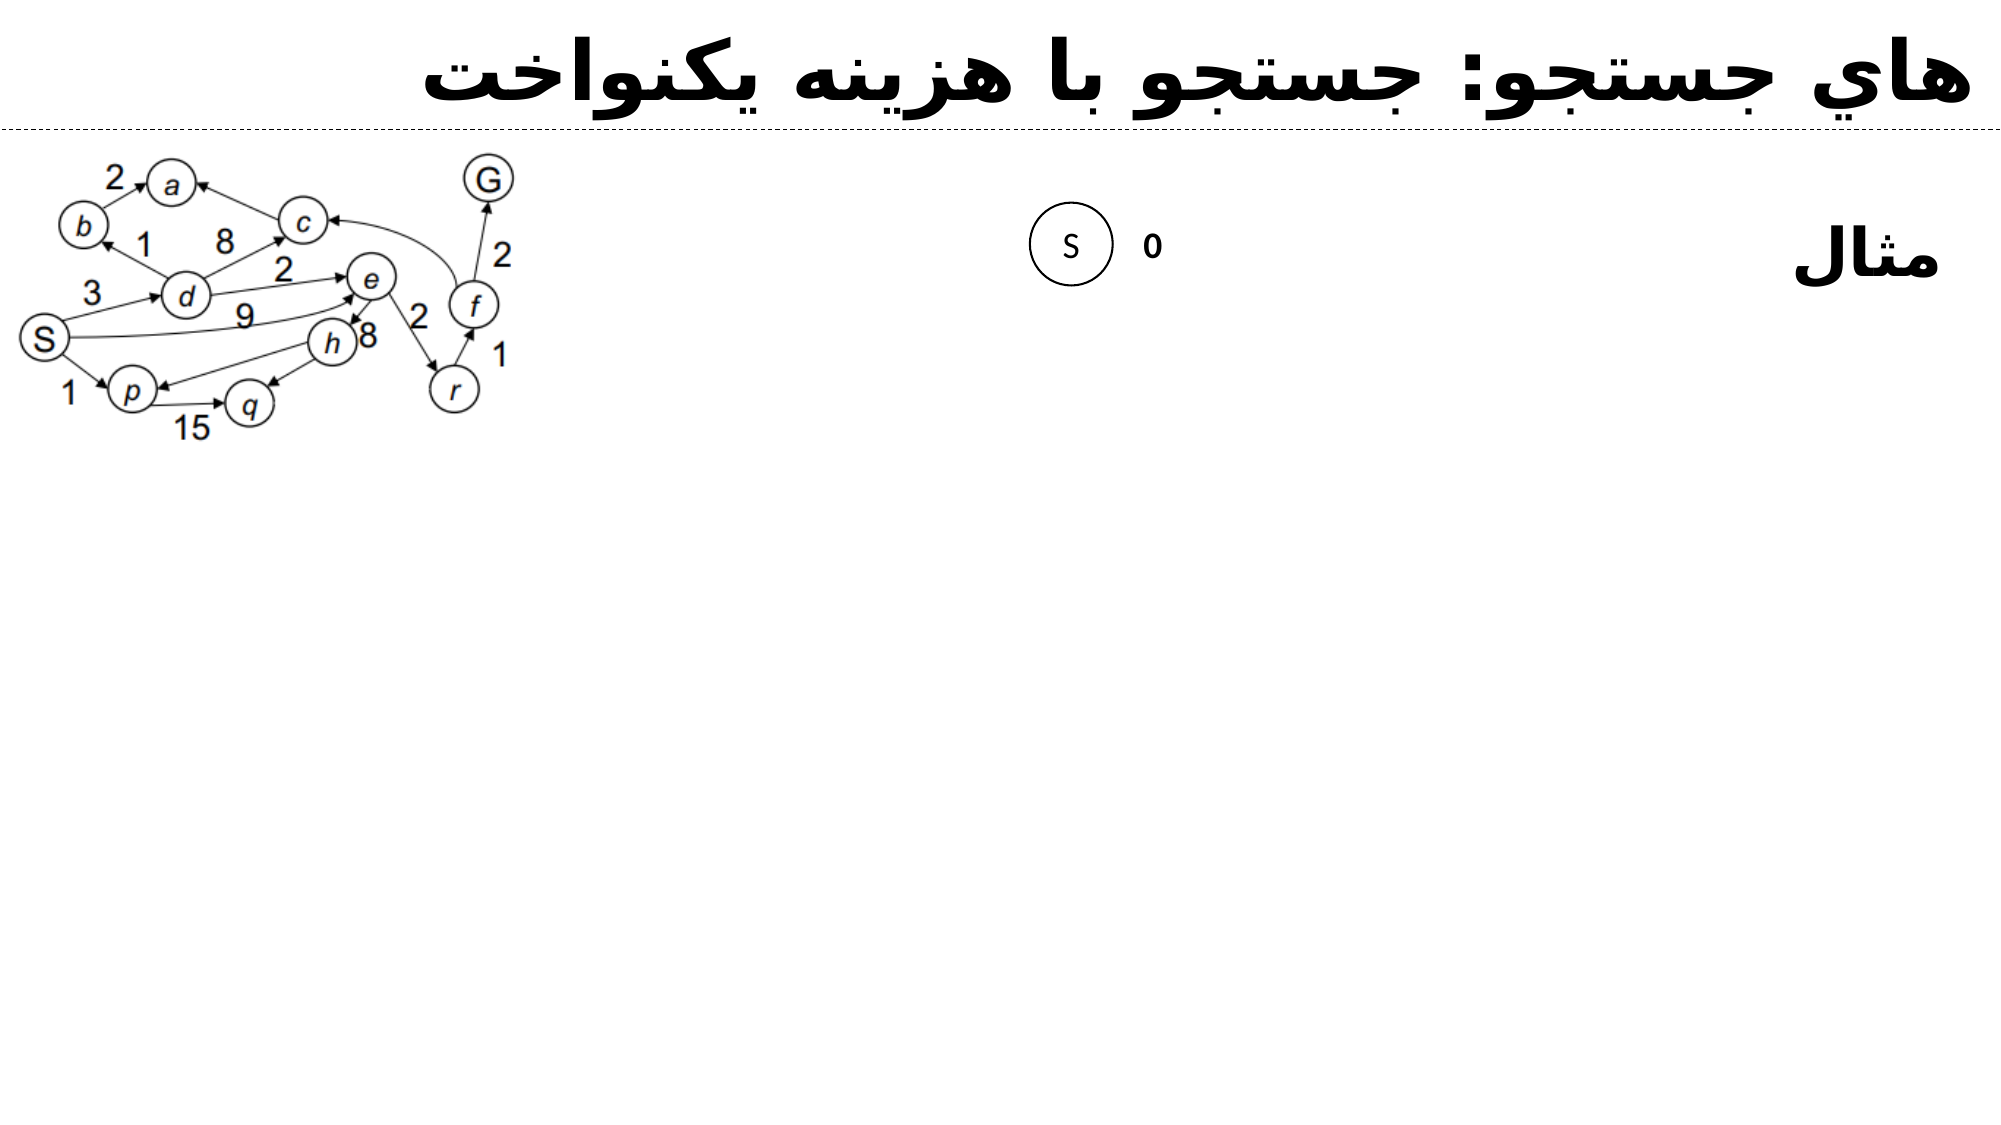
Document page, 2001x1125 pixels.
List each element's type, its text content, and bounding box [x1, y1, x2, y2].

text_box 0 [1128, 213, 1178, 274]
text_box S [1028, 201, 1114, 287]
text_box مثال [1776, 202, 1958, 298]
text_box استراتژي هاي جستجو: جستجو با هزينه يكنواخت [404, 9, 2000, 125]
picture [0, 146, 538, 451]
